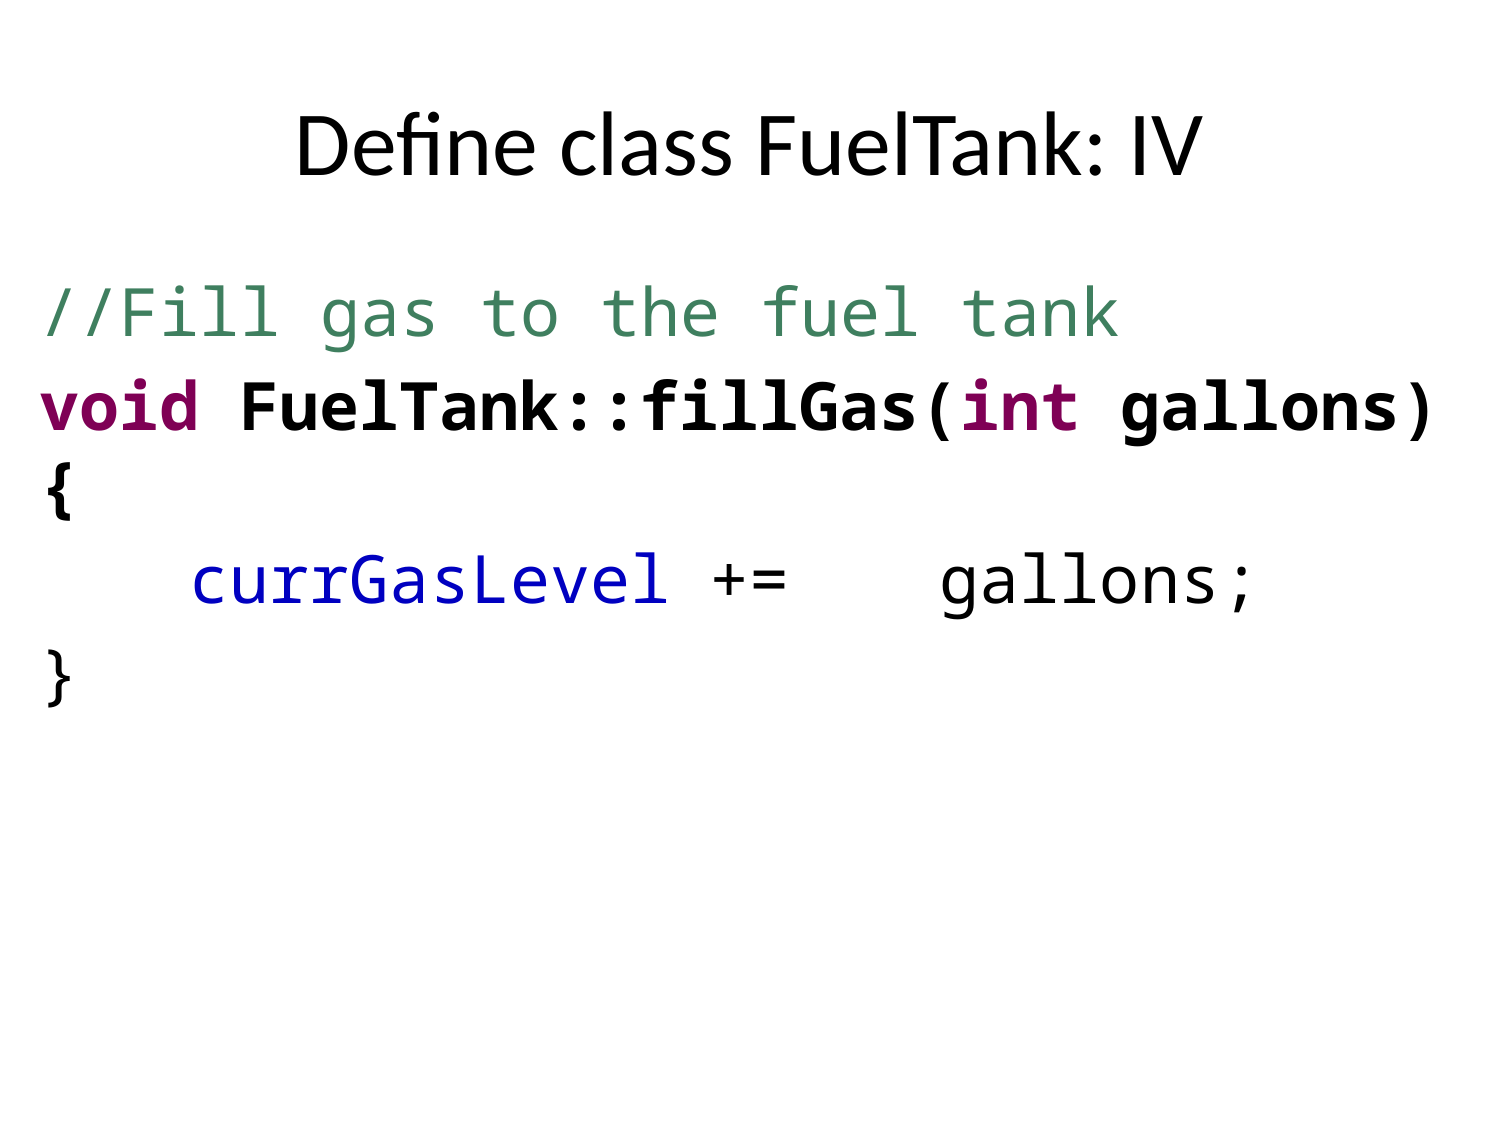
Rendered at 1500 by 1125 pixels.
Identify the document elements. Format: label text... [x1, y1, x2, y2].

title Define class FuelTank: IV [75, 45, 1425, 233]
list //Fill gas to the fuel tank void FuelTank::fillGas(int gallons) { currGasLevel += gallons; } [24, 262, 1463, 1005]
